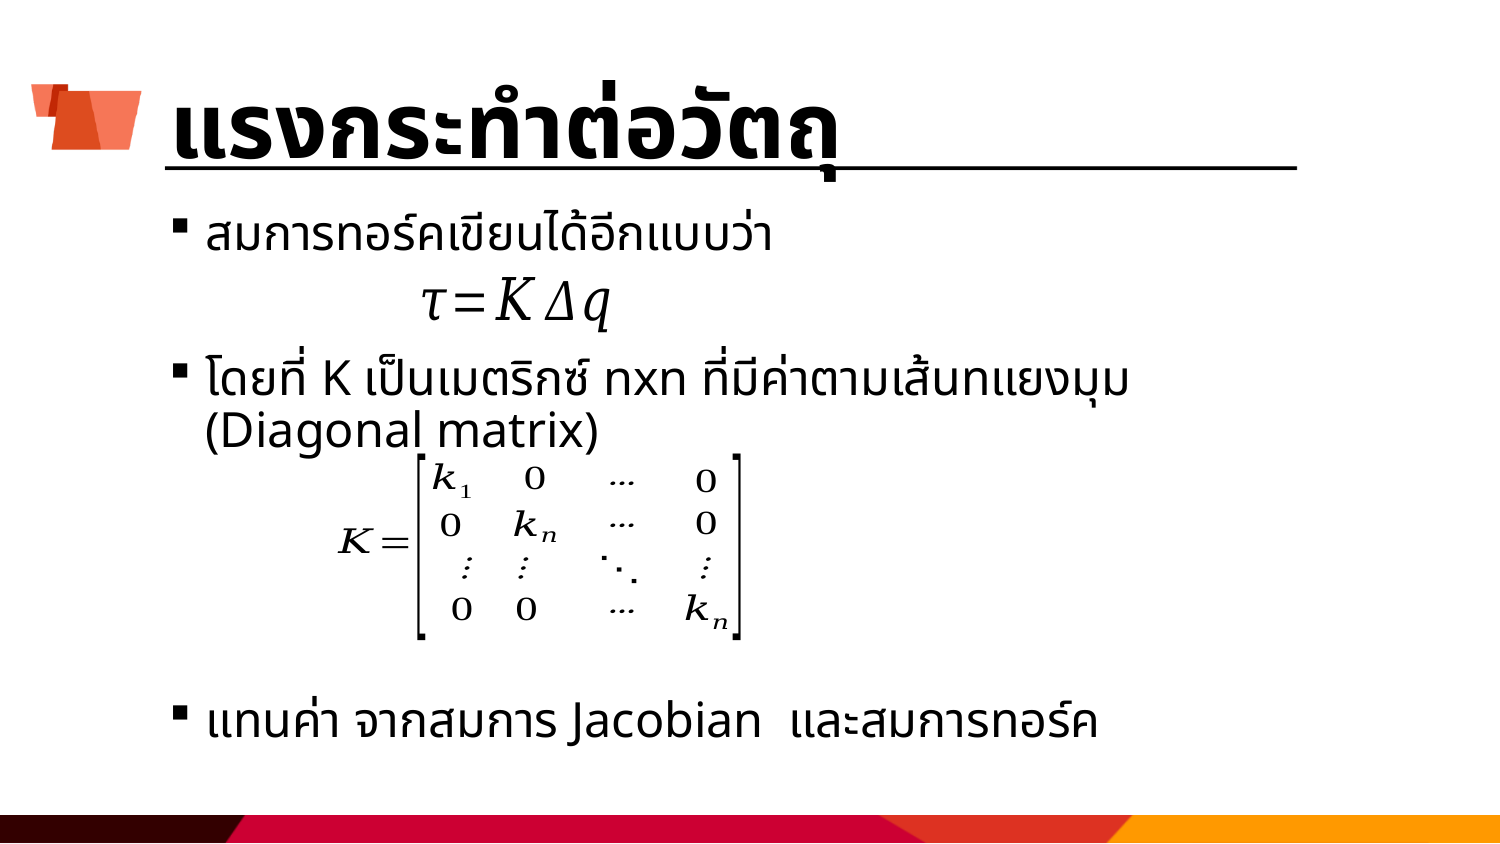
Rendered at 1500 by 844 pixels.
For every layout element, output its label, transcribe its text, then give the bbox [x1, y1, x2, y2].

title แรงกระทำต่อวัตถุ [154, 61, 1308, 197]
picture [21, 73, 150, 160]
picture [0, 815, 1500, 844]
